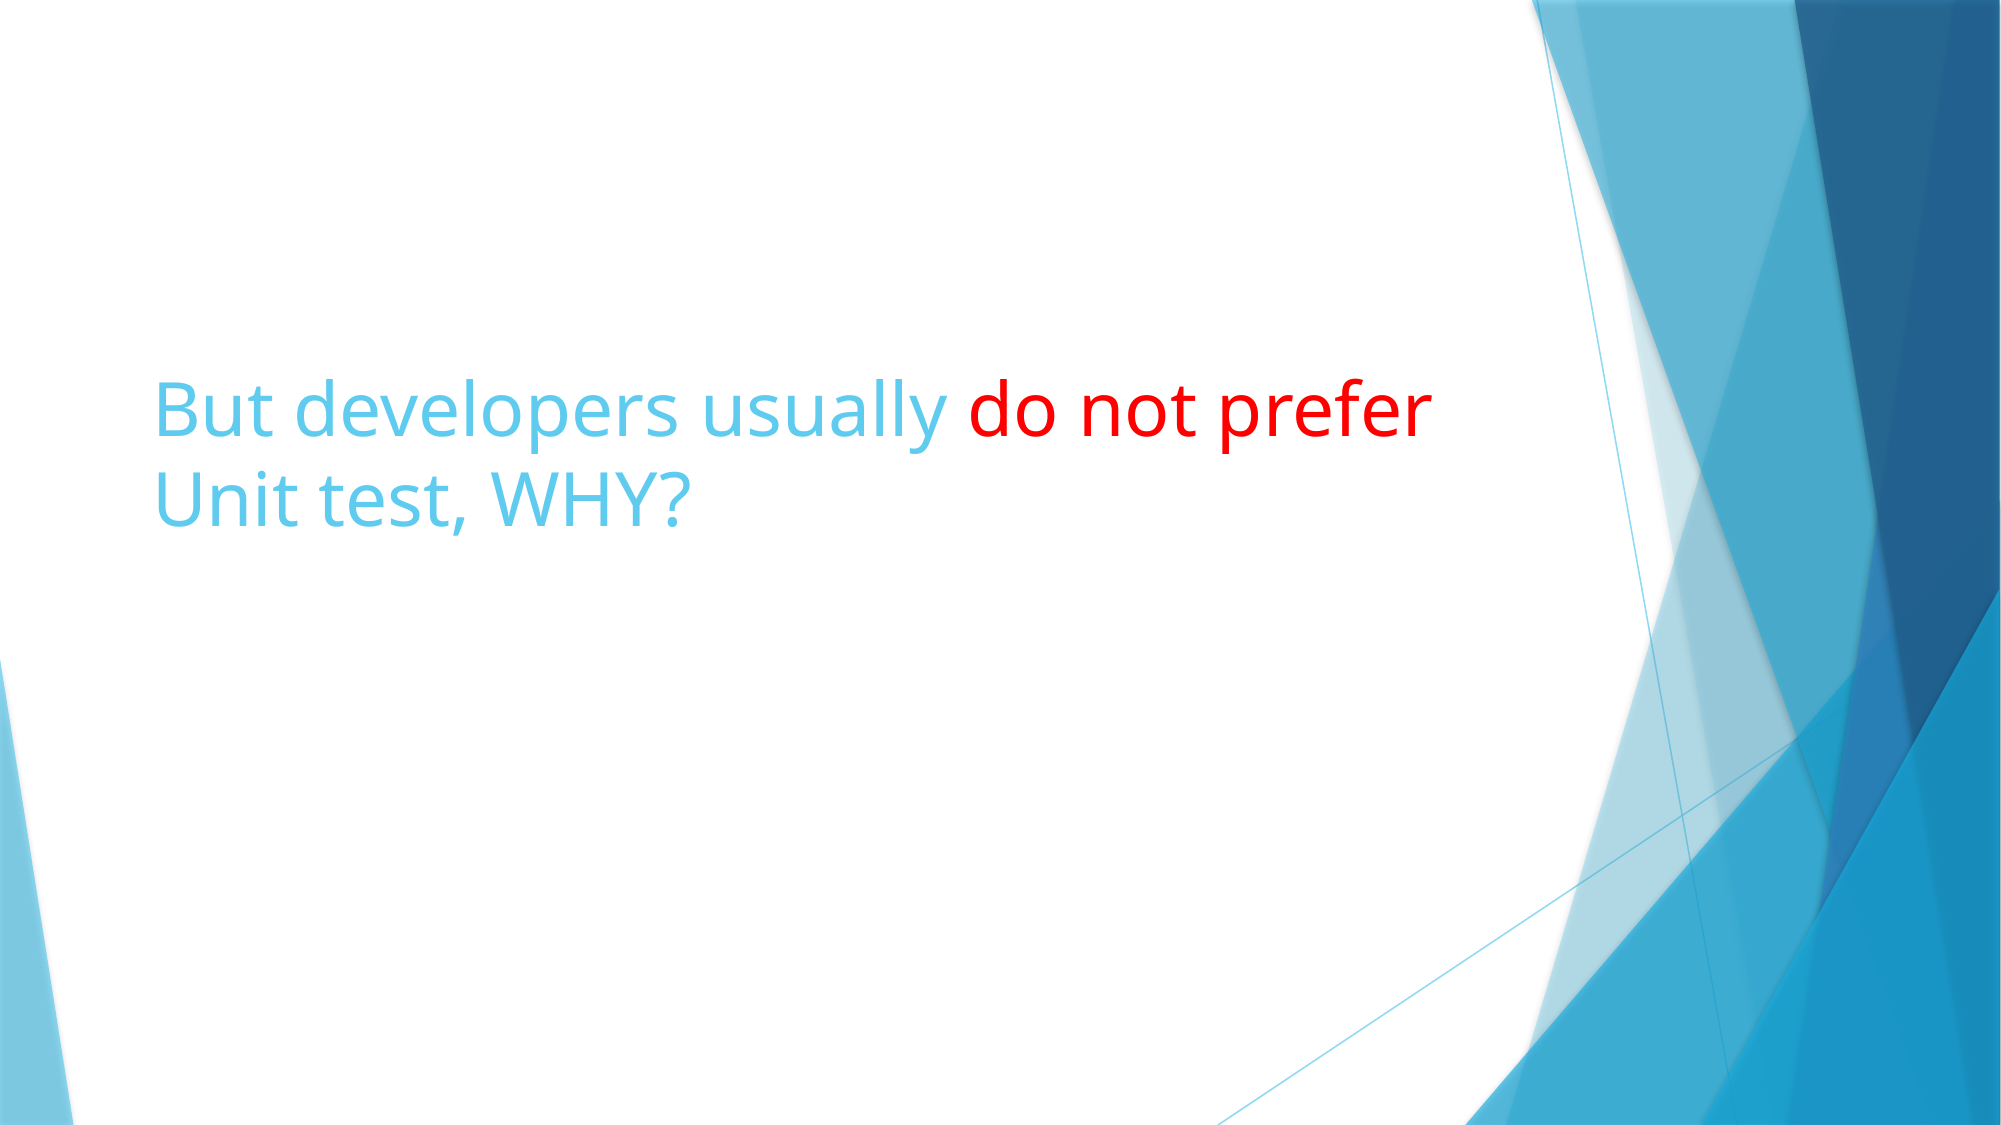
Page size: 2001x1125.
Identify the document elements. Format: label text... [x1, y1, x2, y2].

title But developers usually do not prefer Unit test, WHY? [137, 354, 1548, 885]
